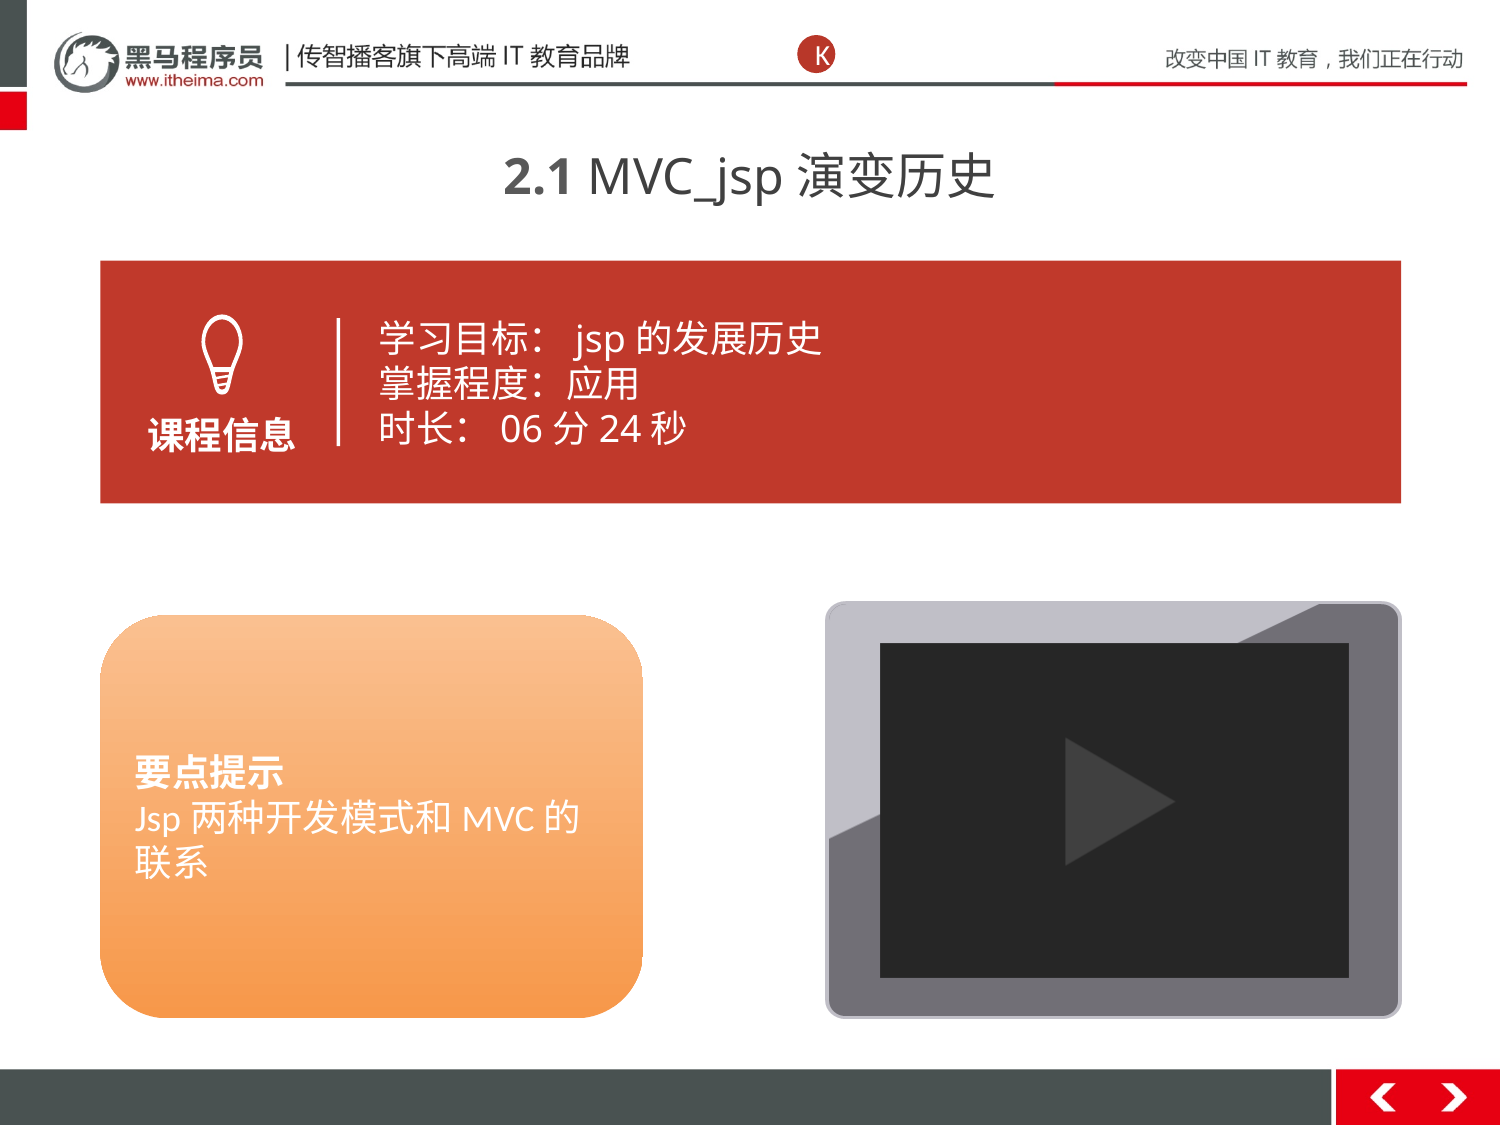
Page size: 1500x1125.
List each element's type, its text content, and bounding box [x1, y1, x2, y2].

text_box [335, 316, 342, 448]
picture [0, 209, 1500, 1125]
picture [0, 0, 1500, 137]
text_box K [795, 32, 838, 76]
text_box [98, 258, 1403, 505]
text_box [130, 314, 314, 466]
text_box 要点提示 Jsp两种开发模式和MVC的联系 [100, 615, 643, 1019]
text_box 学习目标：jsp的发展历史 掌握程度：应用 时长：06分24秒 [364, 307, 1258, 458]
text_box 2.1 MVC_jsp演变历史 [0, 137, 1500, 209]
